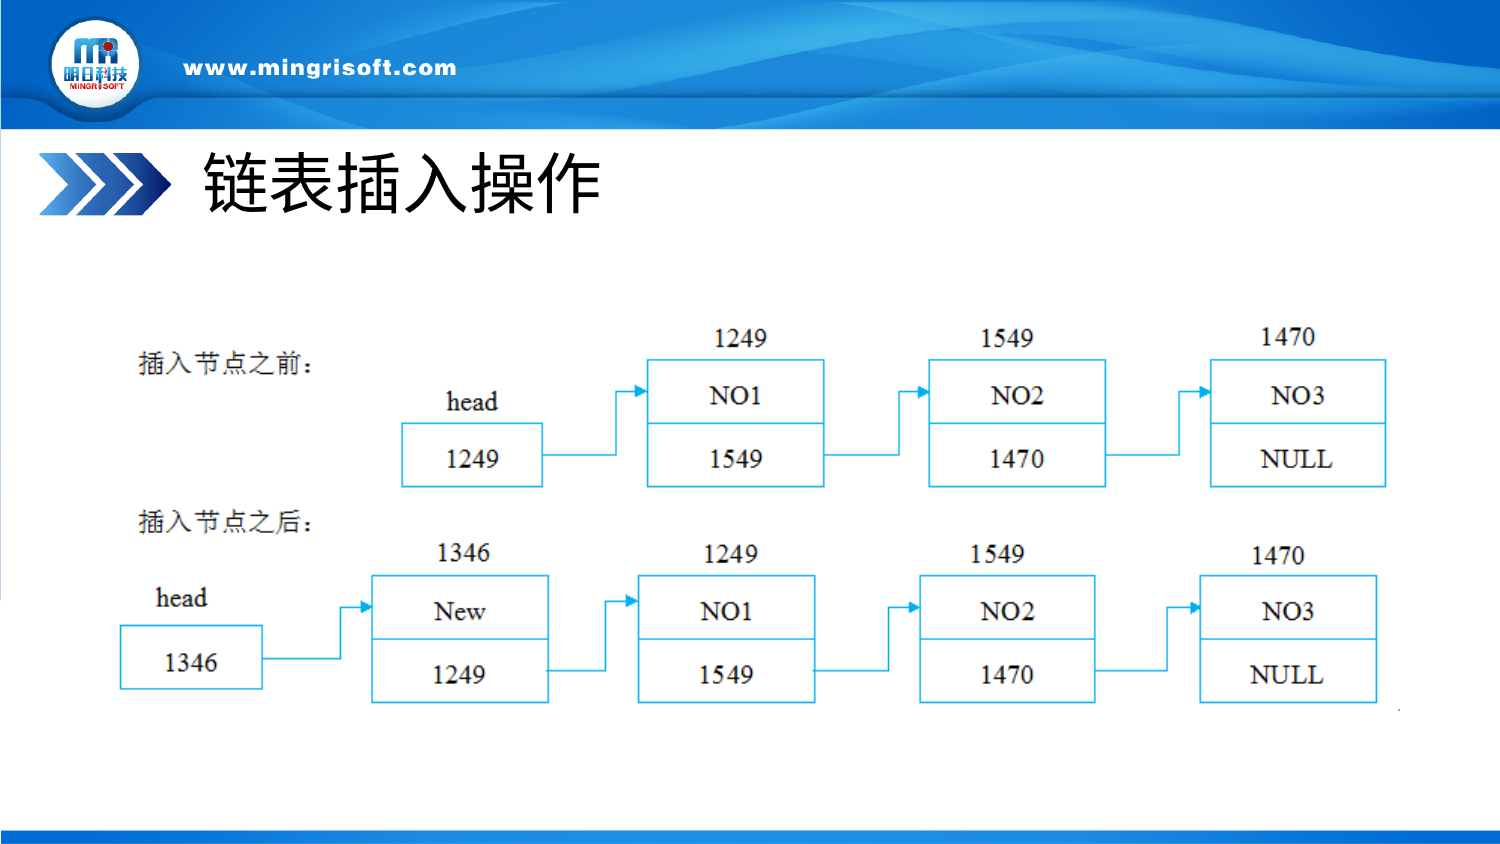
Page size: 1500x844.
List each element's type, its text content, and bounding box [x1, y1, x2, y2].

picture [0, 0, 1500, 844]
text_box 链表插入操作 [187, 134, 688, 235]
